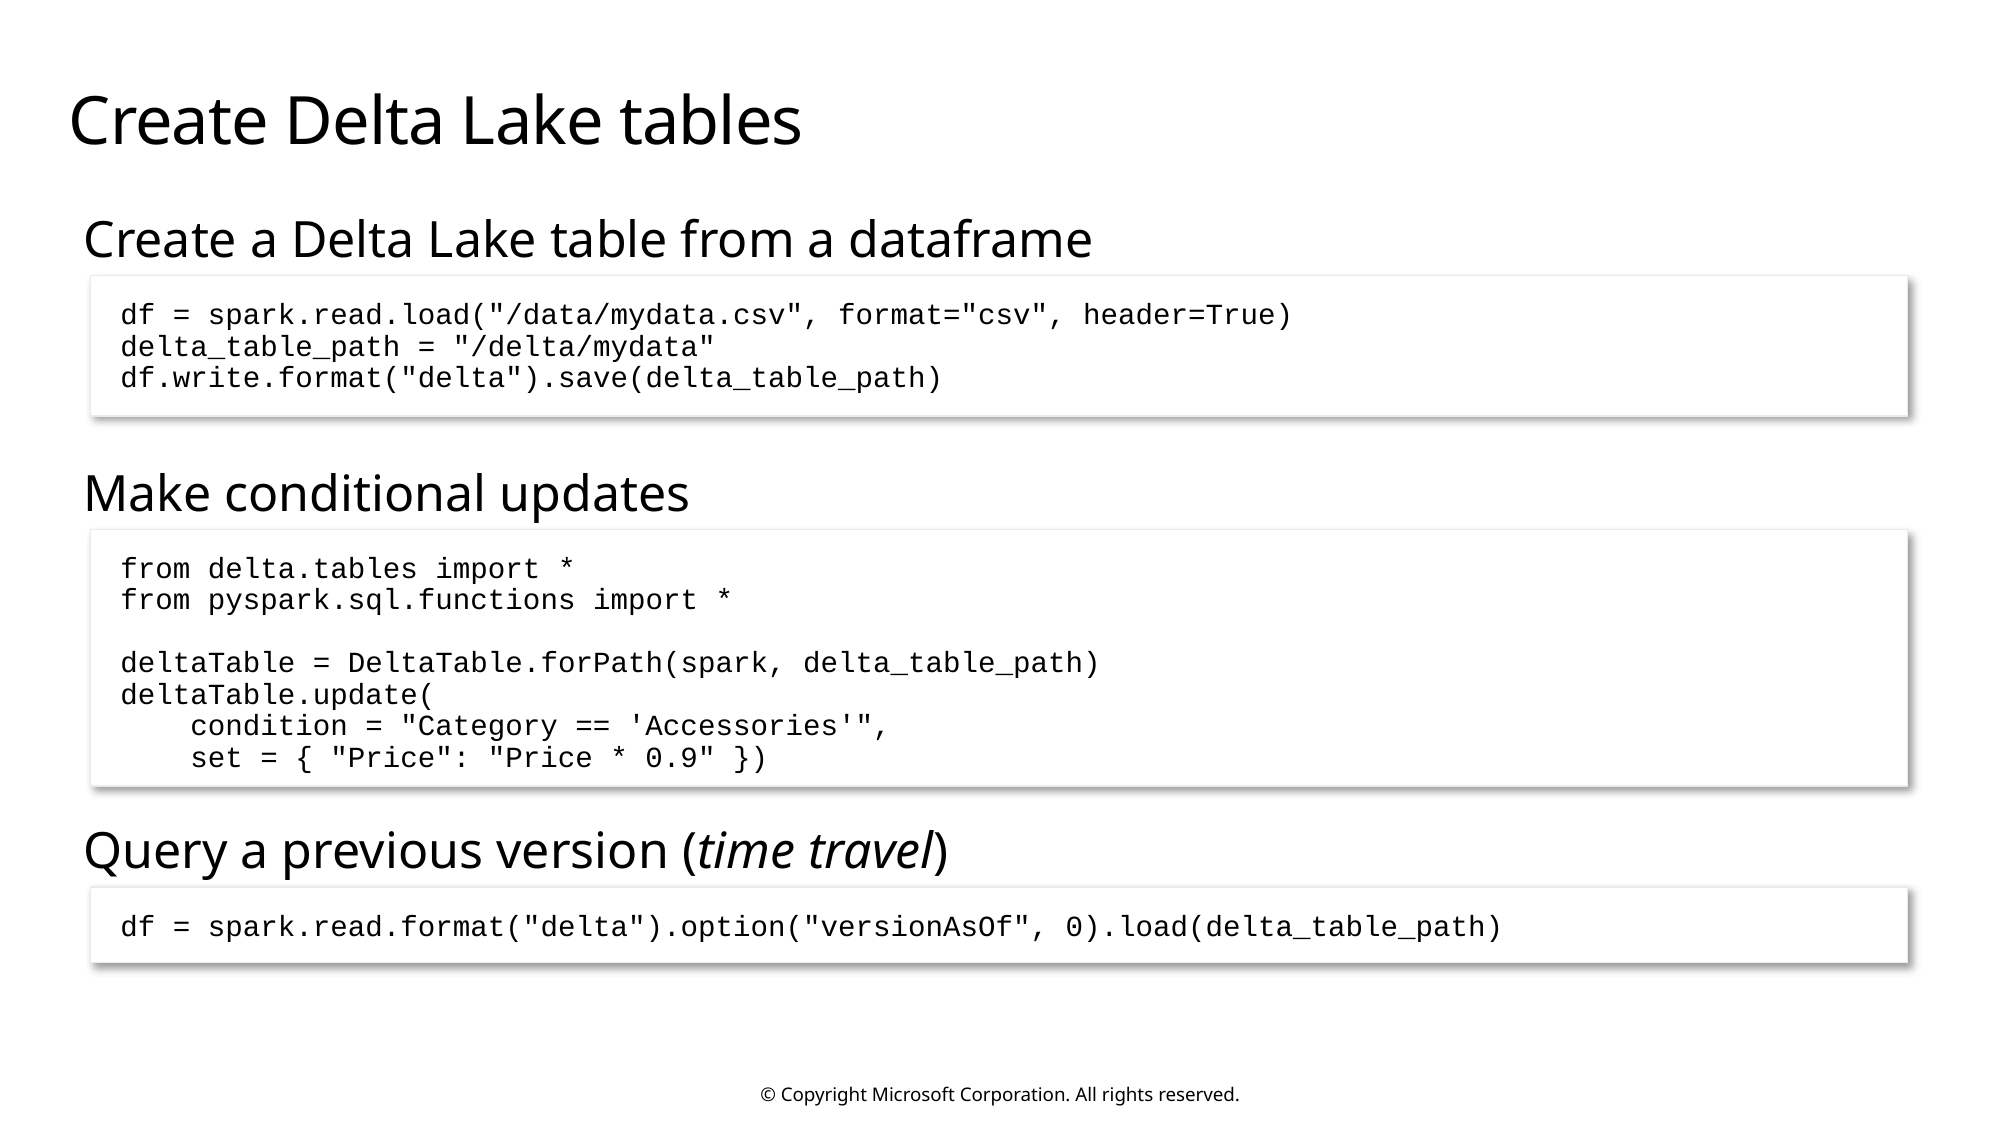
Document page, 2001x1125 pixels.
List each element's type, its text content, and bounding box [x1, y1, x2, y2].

text_box from delta.tables import * from pyspark.sql.functions import * deltaTable = DeltaTable.forPath(spark, delta_table_path) deltaTable.update( condition = "Category == 'Accessories'", set = { "Price": "Price * 0.9" }) [90, 529, 1908, 787]
text_box df = spark.read.load("/data/mydata.csv", format="csv", header=True) delta_table_path = "/delta/mydata" df.write.format("delta").save(delta_table_path) [90, 275, 1908, 417]
title Create Delta Lake tables [68, 72, 1930, 184]
text_box Make conditional updates [68, 453, 1149, 529]
text_box Create a Delta Lake table from a dataframe [68, 199, 1149, 275]
text_box Query a previous version (time travel) [68, 811, 1149, 887]
text_box df = spark.read.format("delta").option("versionAsOf", 0).load(delta_table_path) [90, 886, 1908, 963]
